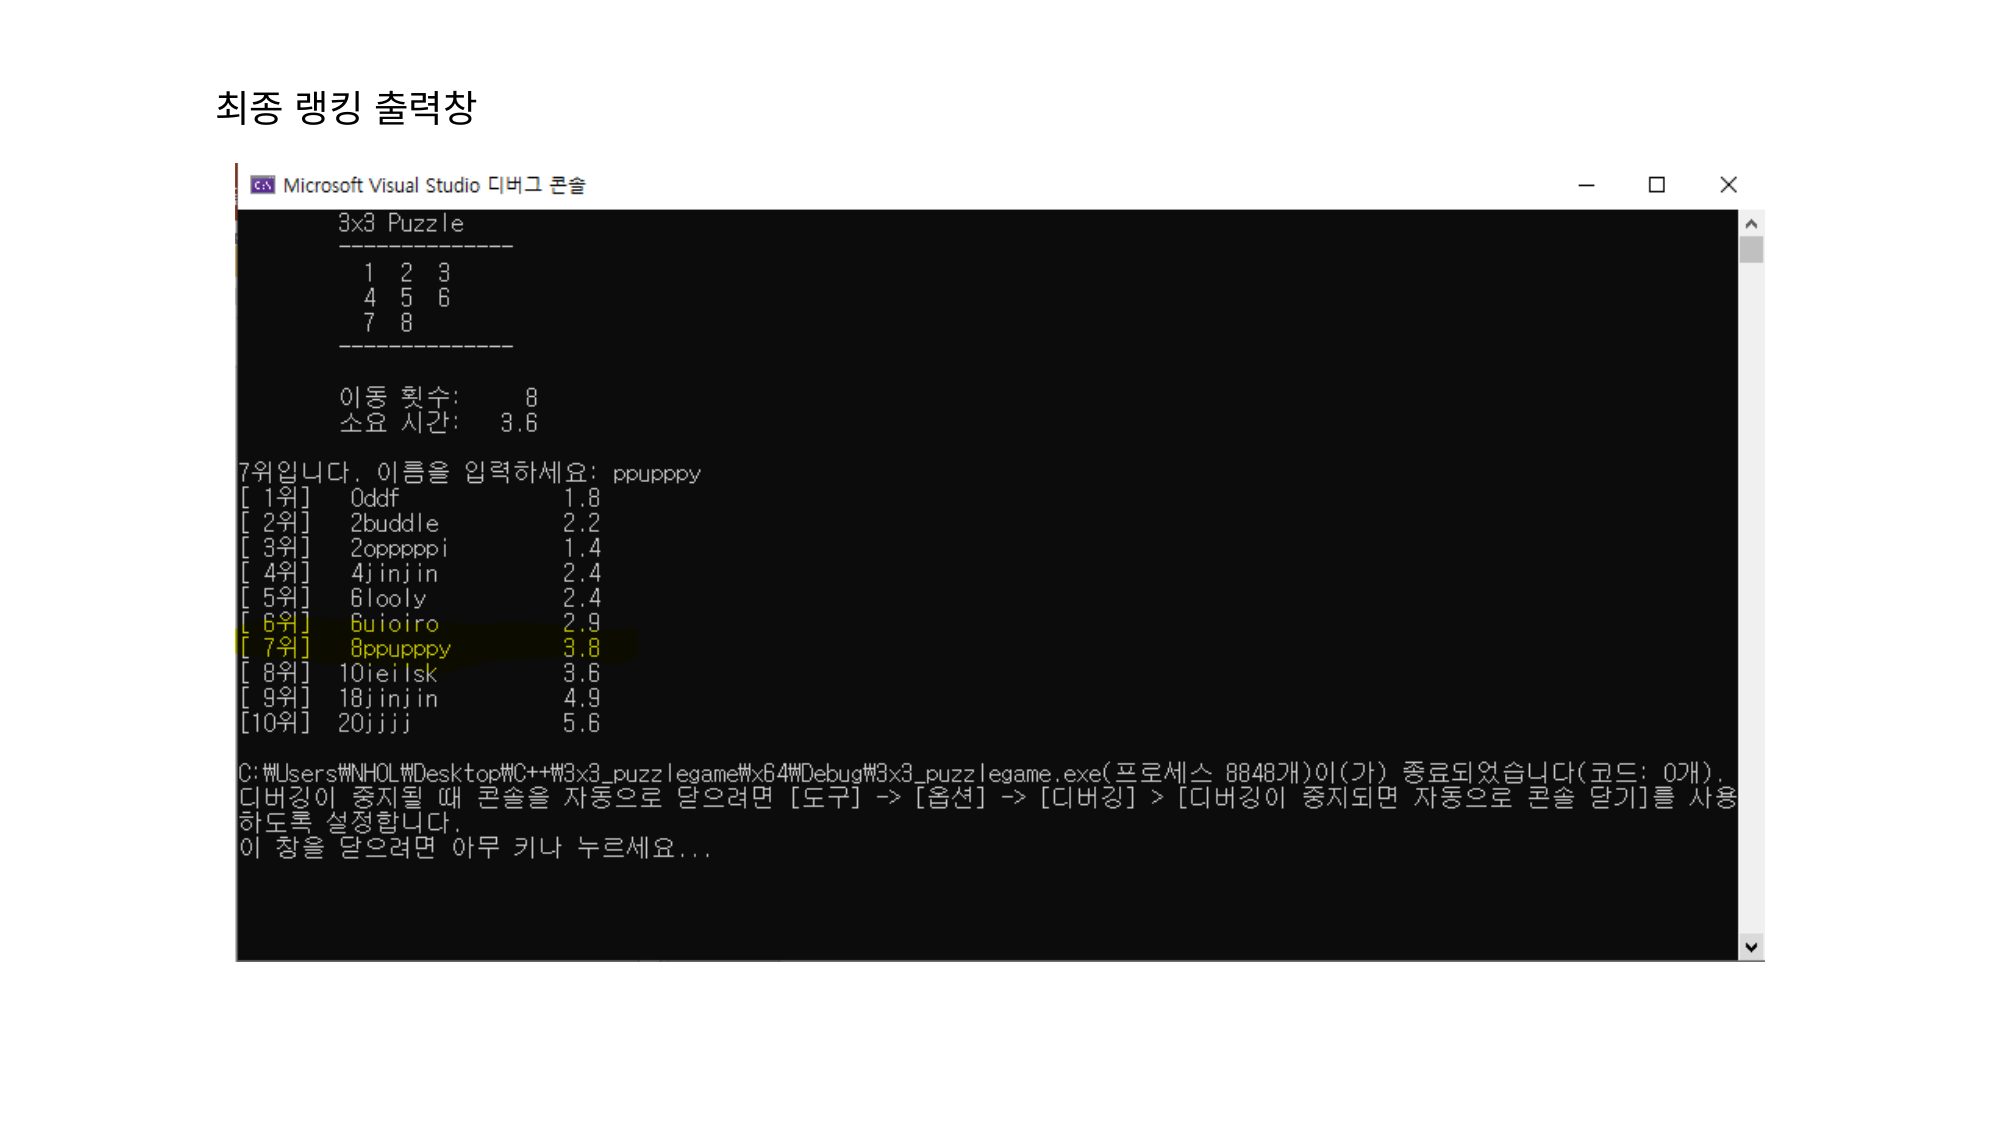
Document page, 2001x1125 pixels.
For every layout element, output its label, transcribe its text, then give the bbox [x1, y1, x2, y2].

text_box 최종 랭킹 출력창 [200, 77, 812, 138]
picture [235, 163, 1765, 962]
